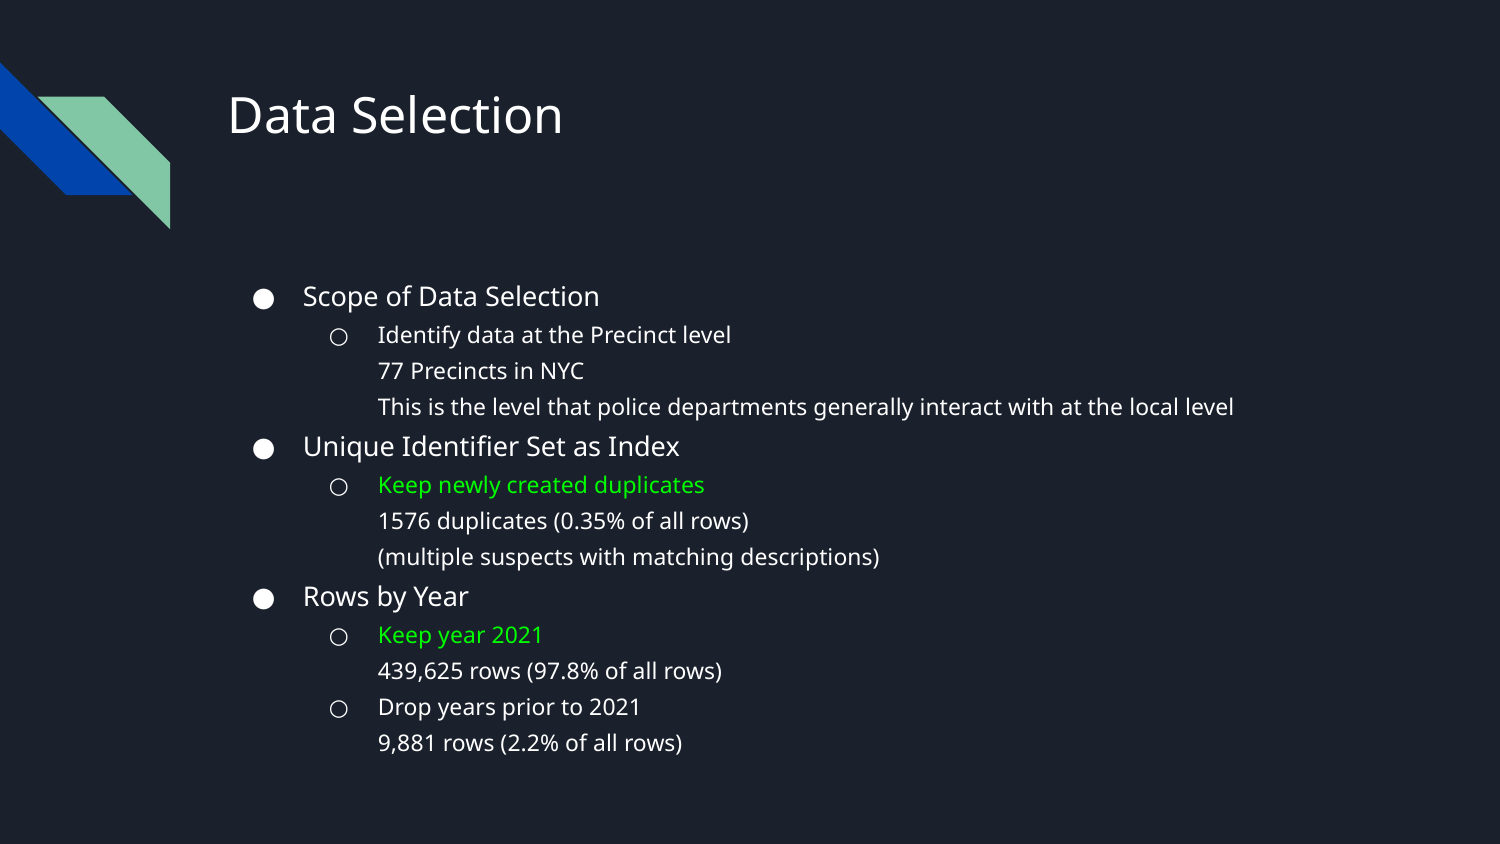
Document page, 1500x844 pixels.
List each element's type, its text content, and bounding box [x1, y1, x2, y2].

list Scope of Data Selection Identify data at the Precinct level 77 Precincts in NYC This is the level that police departments generally interact with at the local level Unique Identifier Set as Index Keep newly created duplicates 1576 duplicates (0.35% of all rows) (multiple suspects with matching descriptions) Rows by Year Keep year 2021 439,625 rows (97.8% of all rows) Drop years prior to 2021 9,881 rows (2.2% of all rows) [212, 257, 1368, 844]
title Data Selection [212, 64, 1368, 215]
